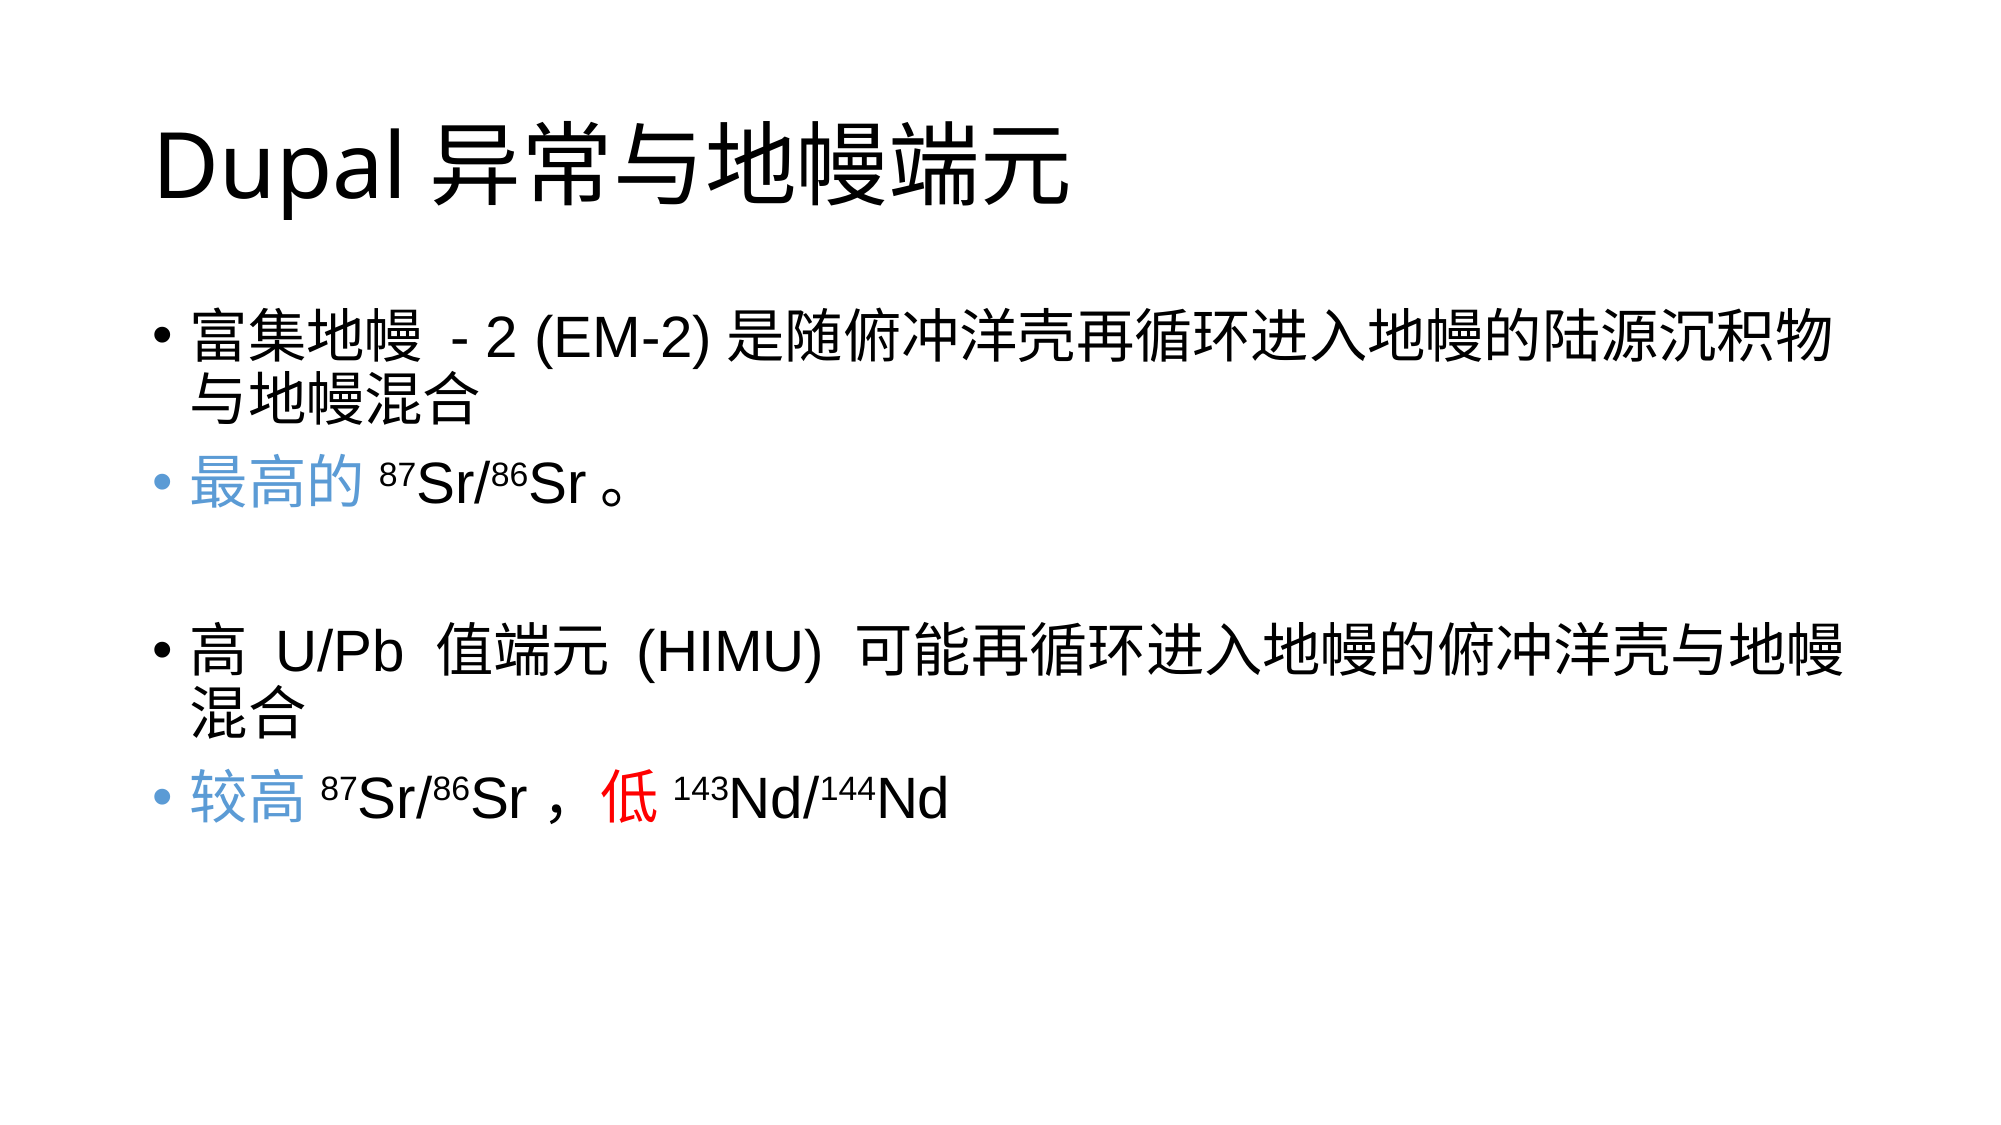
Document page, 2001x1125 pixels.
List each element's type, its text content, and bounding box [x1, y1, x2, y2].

list 富集地幔 - 2 (EM-2)是随俯冲洋壳再循环进入地幔的陆源沉积物与地幔混合 最高的87Sr/86Sr。 高 U/Pb 值端元 (HIMU) 可能再循环进入地幔的俯冲洋壳与地幔混合 较高87Sr/86Sr，低143Nd/144Nd [137, 299, 1863, 1014]
title Dupal异常与地幔端元 [137, 59, 1863, 278]
